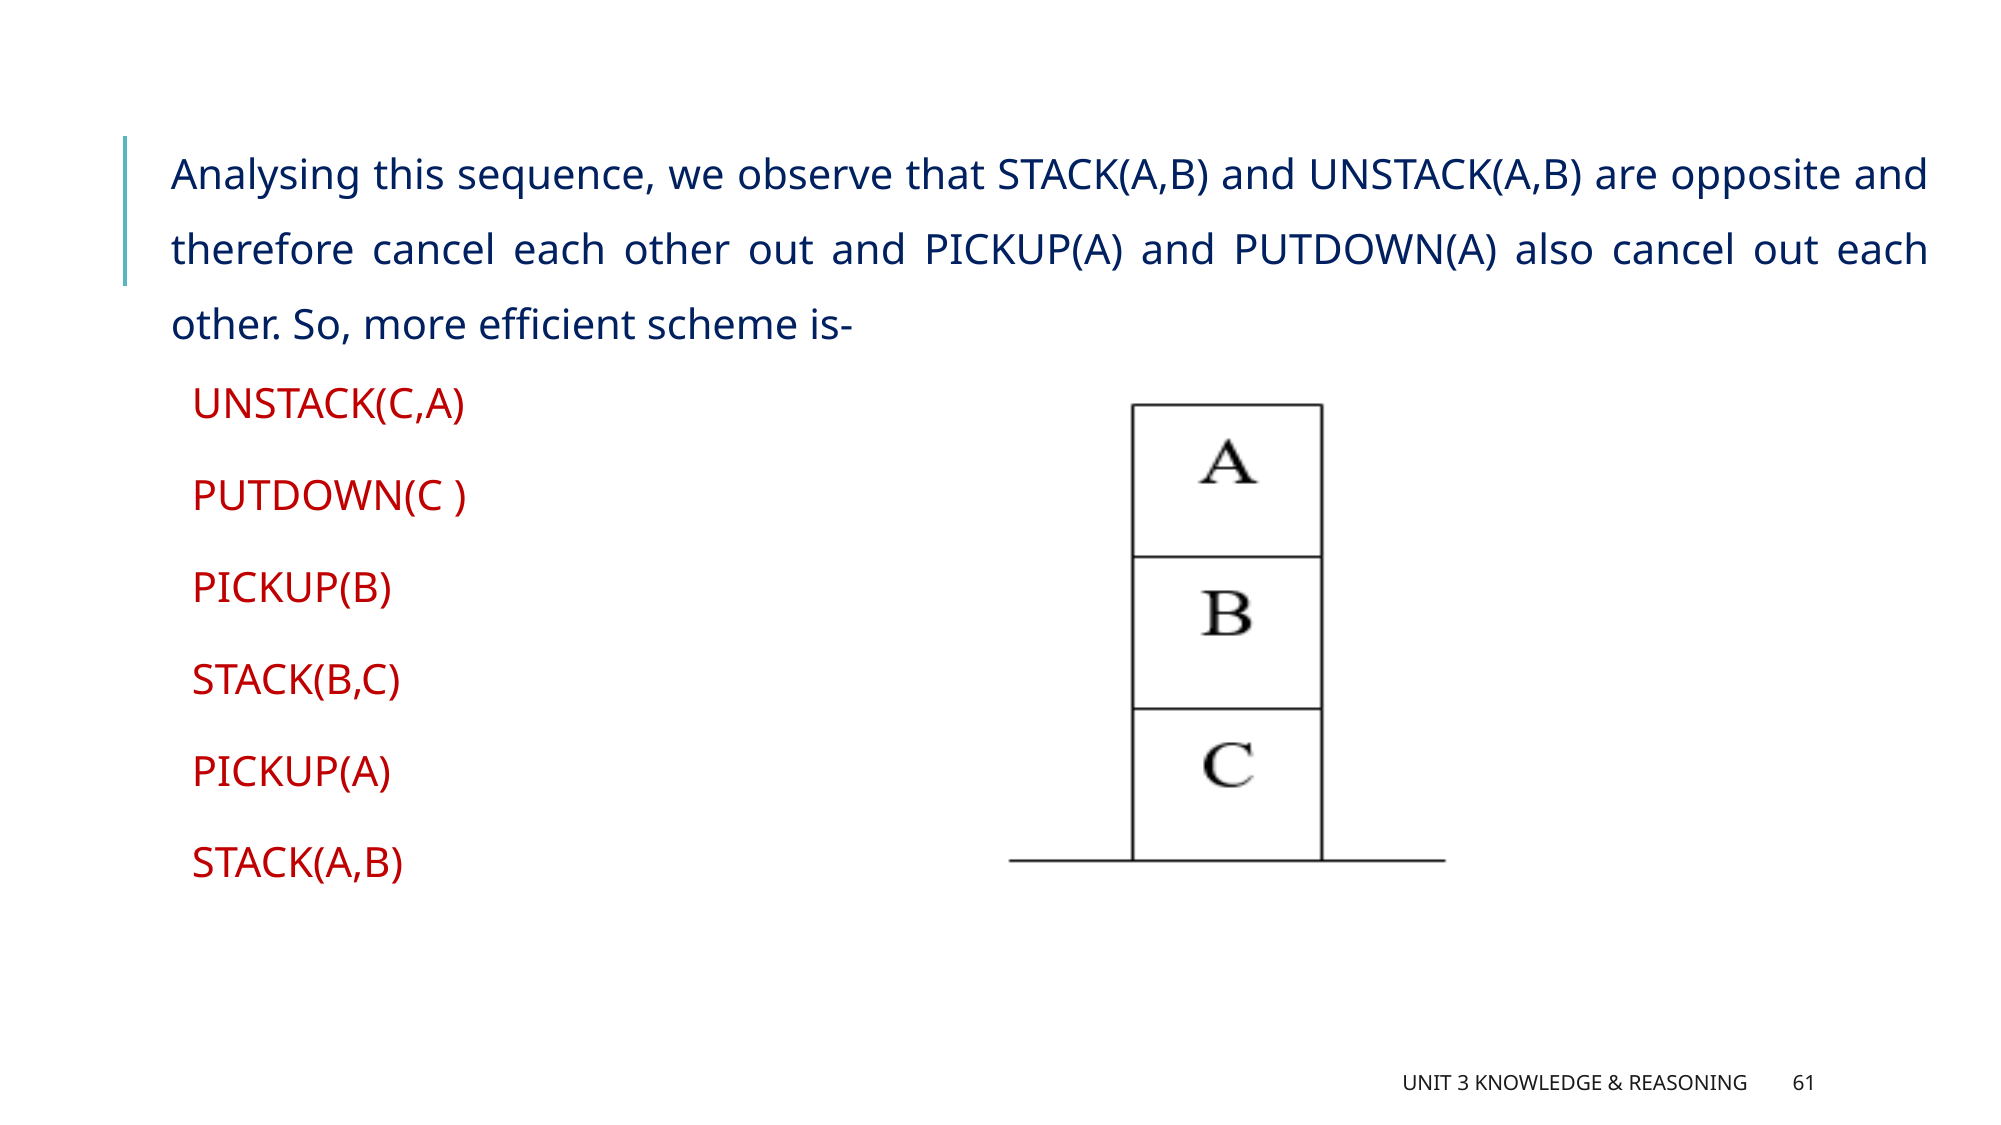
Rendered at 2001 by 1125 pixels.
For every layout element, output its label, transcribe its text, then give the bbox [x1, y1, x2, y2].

list Analysing this sequence, we observe that STACK(A,B) and UNSTACK(A,B) are opposite and therefore cancel each other out and PICKUP(A) and PUTDOWN(A) also cancel out each other. So, more efficient scheme is- UNSTACK(C,A) PUTDOWN(C ) PICKUP(B) STACK(B,C) PICKUP(A) STACK(A,B) [148, 115, 1938, 1041]
picture [981, 360, 1493, 893]
slide_number 61 [1777, 1061, 1938, 1107]
footer Unit 3 Knowledge & Reasoning [794, 1061, 1763, 1107]
